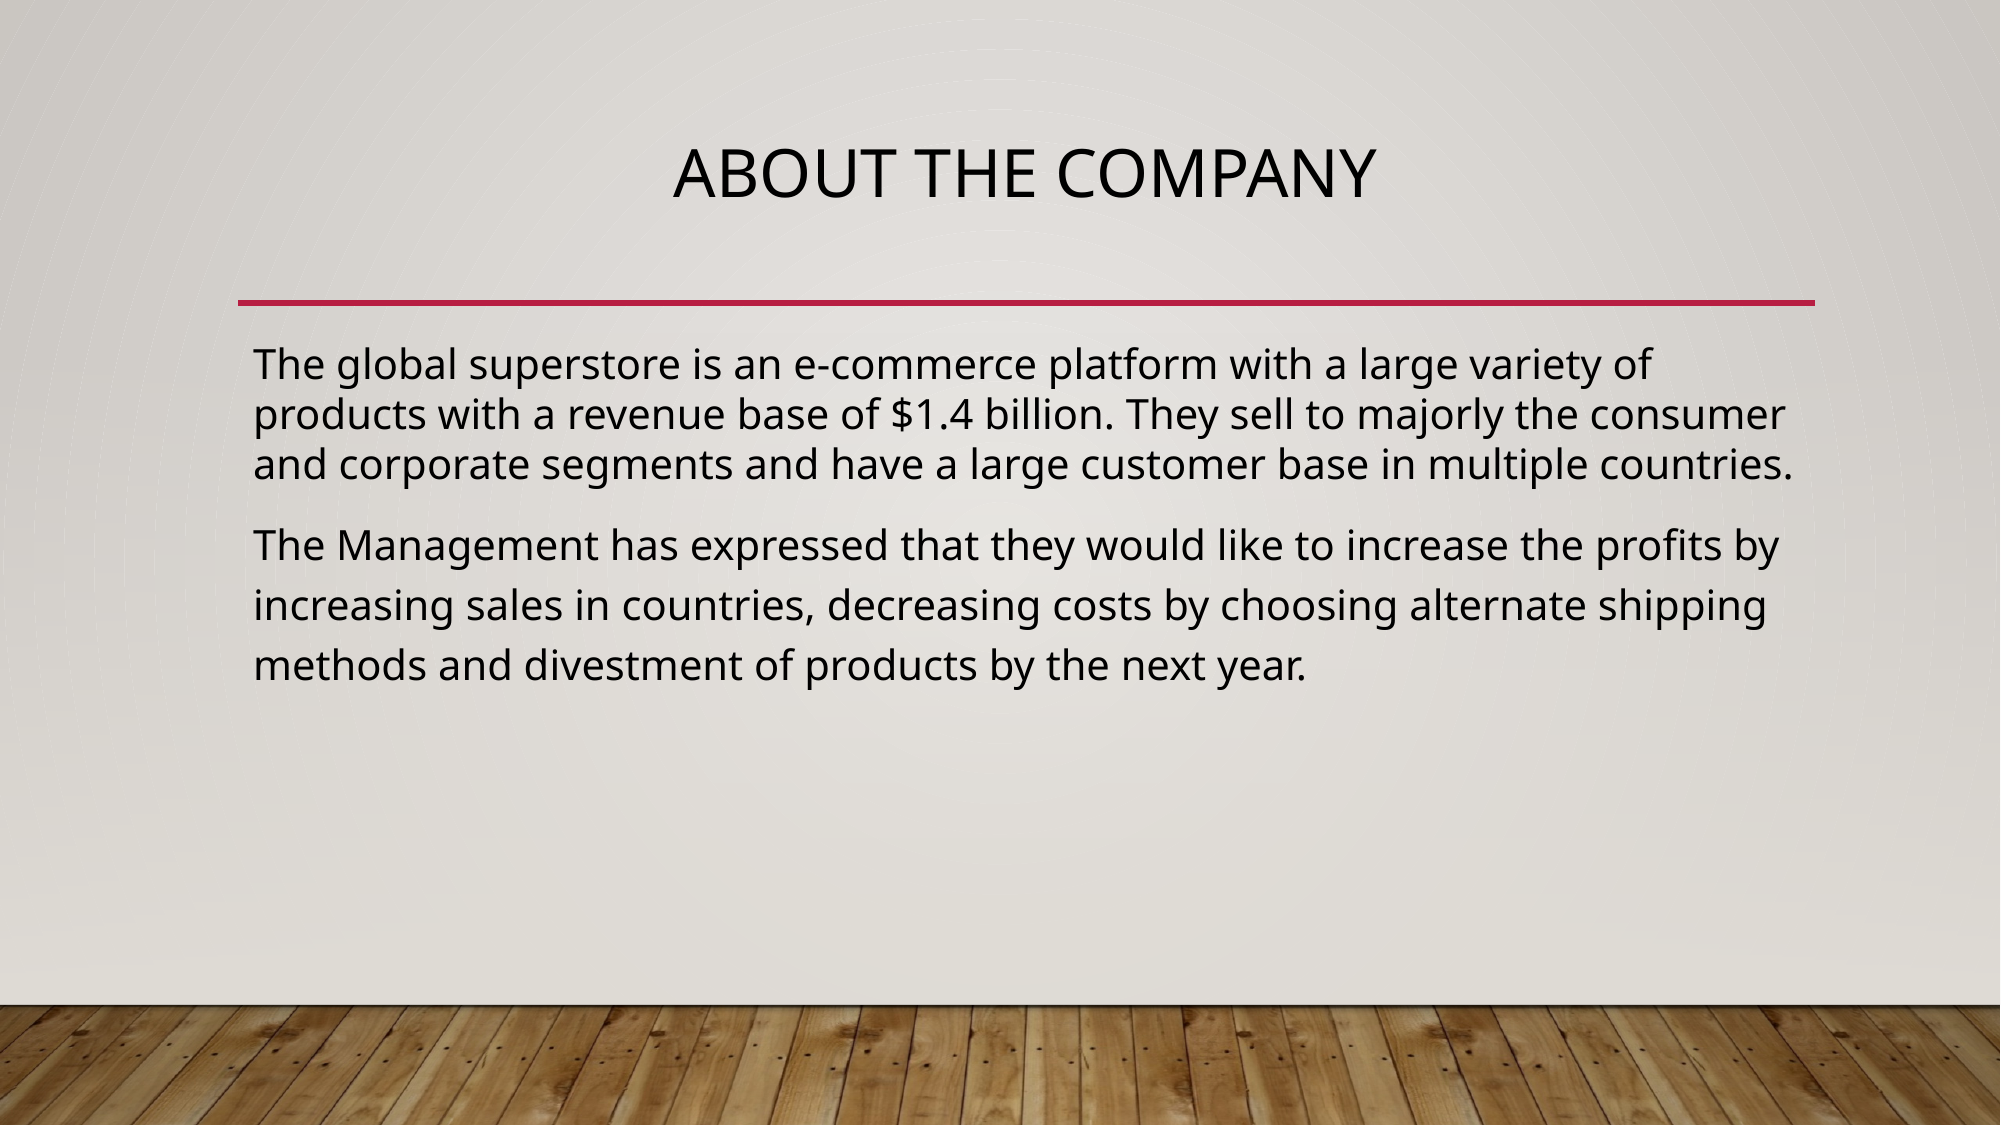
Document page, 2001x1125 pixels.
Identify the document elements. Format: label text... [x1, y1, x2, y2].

title About the company [238, 131, 1814, 305]
list The global superstore is an e-commerce platform with a large variety of products with a revenue base of $1.4 billion. They sell to majorly the consumer and corporate segments and have a large customer base in multiple countries. The Management has expressed that they would like to increase the profits by increasing sales in countries, decreasing costs by choosing alternate shipping methods and divestment of products by the next year. [238, 330, 1814, 897]
picture [0, 1005, 2000, 1125]
